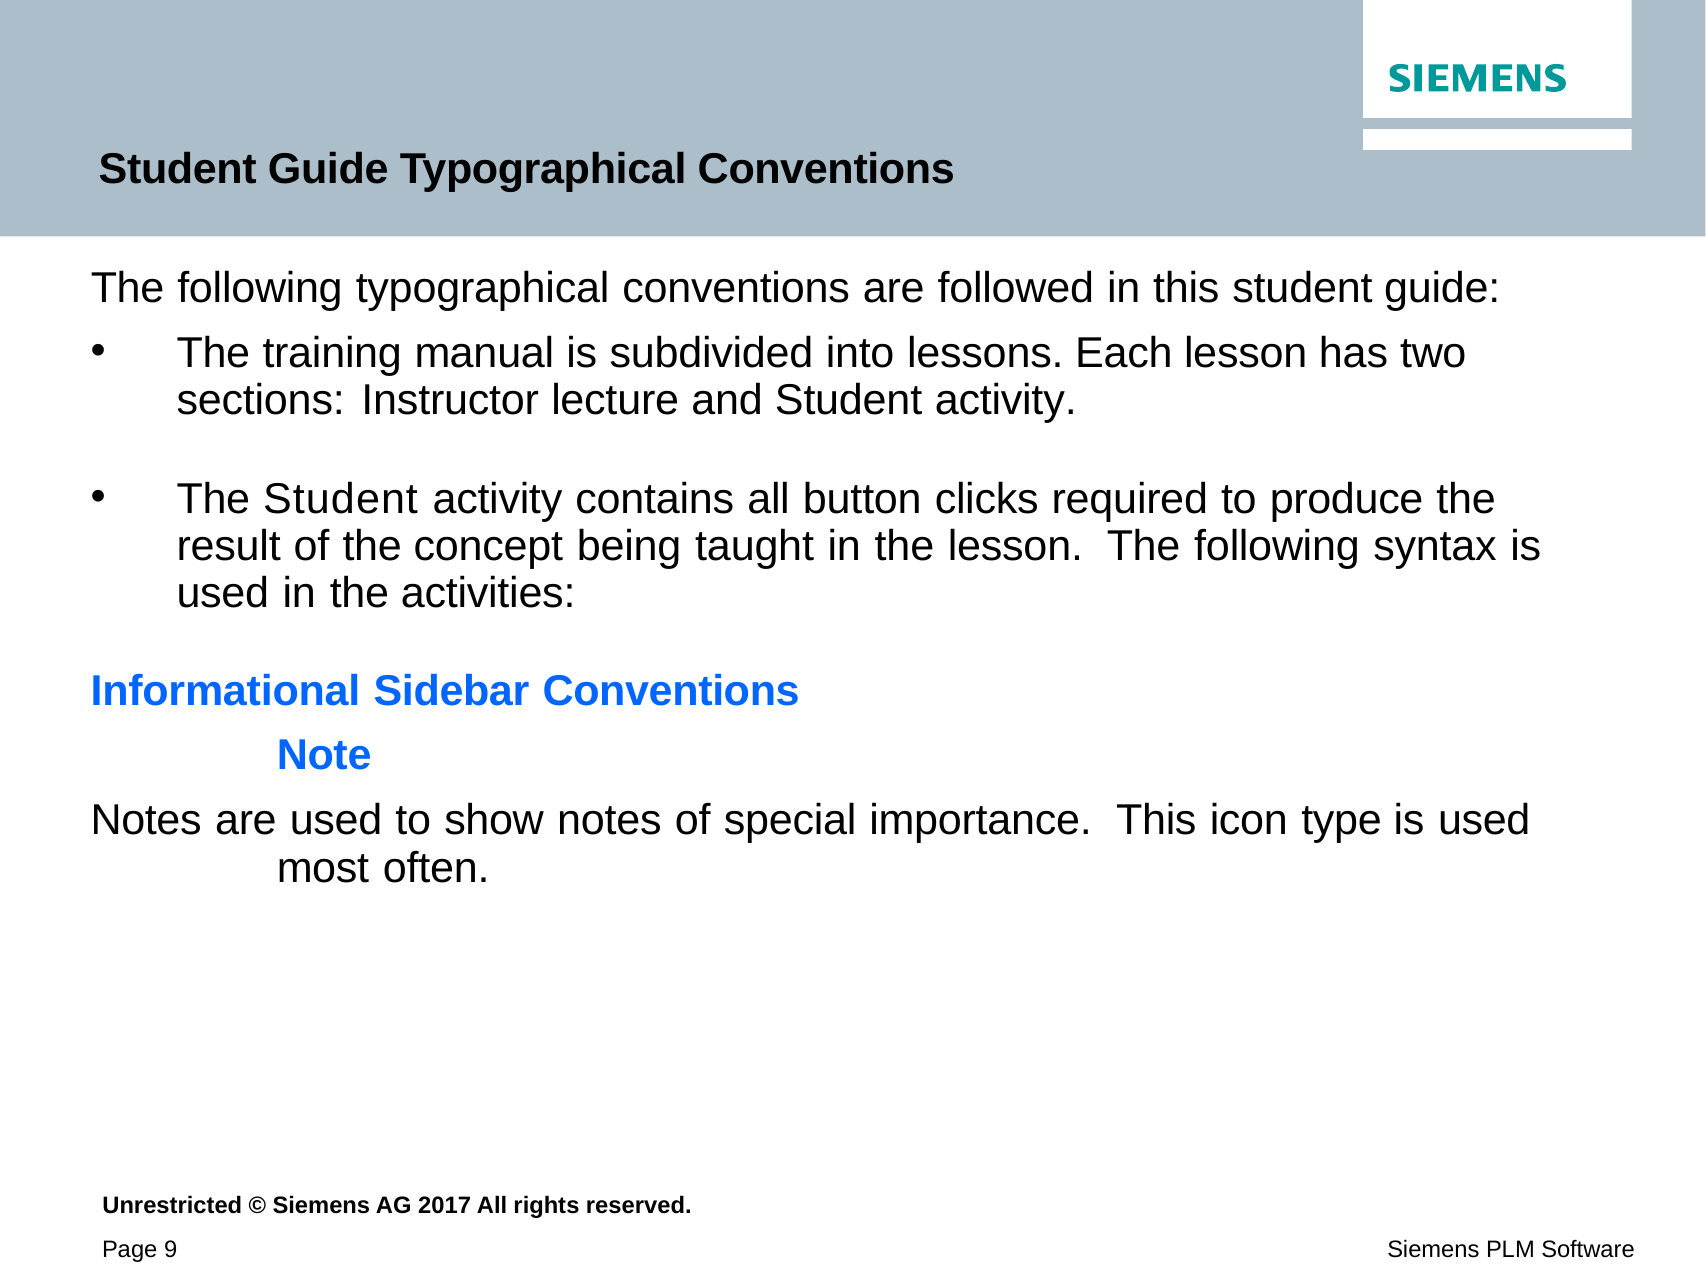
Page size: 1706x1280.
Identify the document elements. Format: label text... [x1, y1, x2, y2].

text_box The following typographical conventions are followed in this student guide: The training manual is subdivided into lessons. Each lesson has two sections: Instructor lecture and Student activity. The Student activity contains all button clicks required to produce the result of the concept being taught in the lesson. The following syntax is used in the activities: Informational Sidebar Conventions Note Notes are used to show notes of special importance. This icon type is used most often. [88, 264, 1617, 891]
title Student Guide Typographical Conventions [0, 0, 1706, 236]
